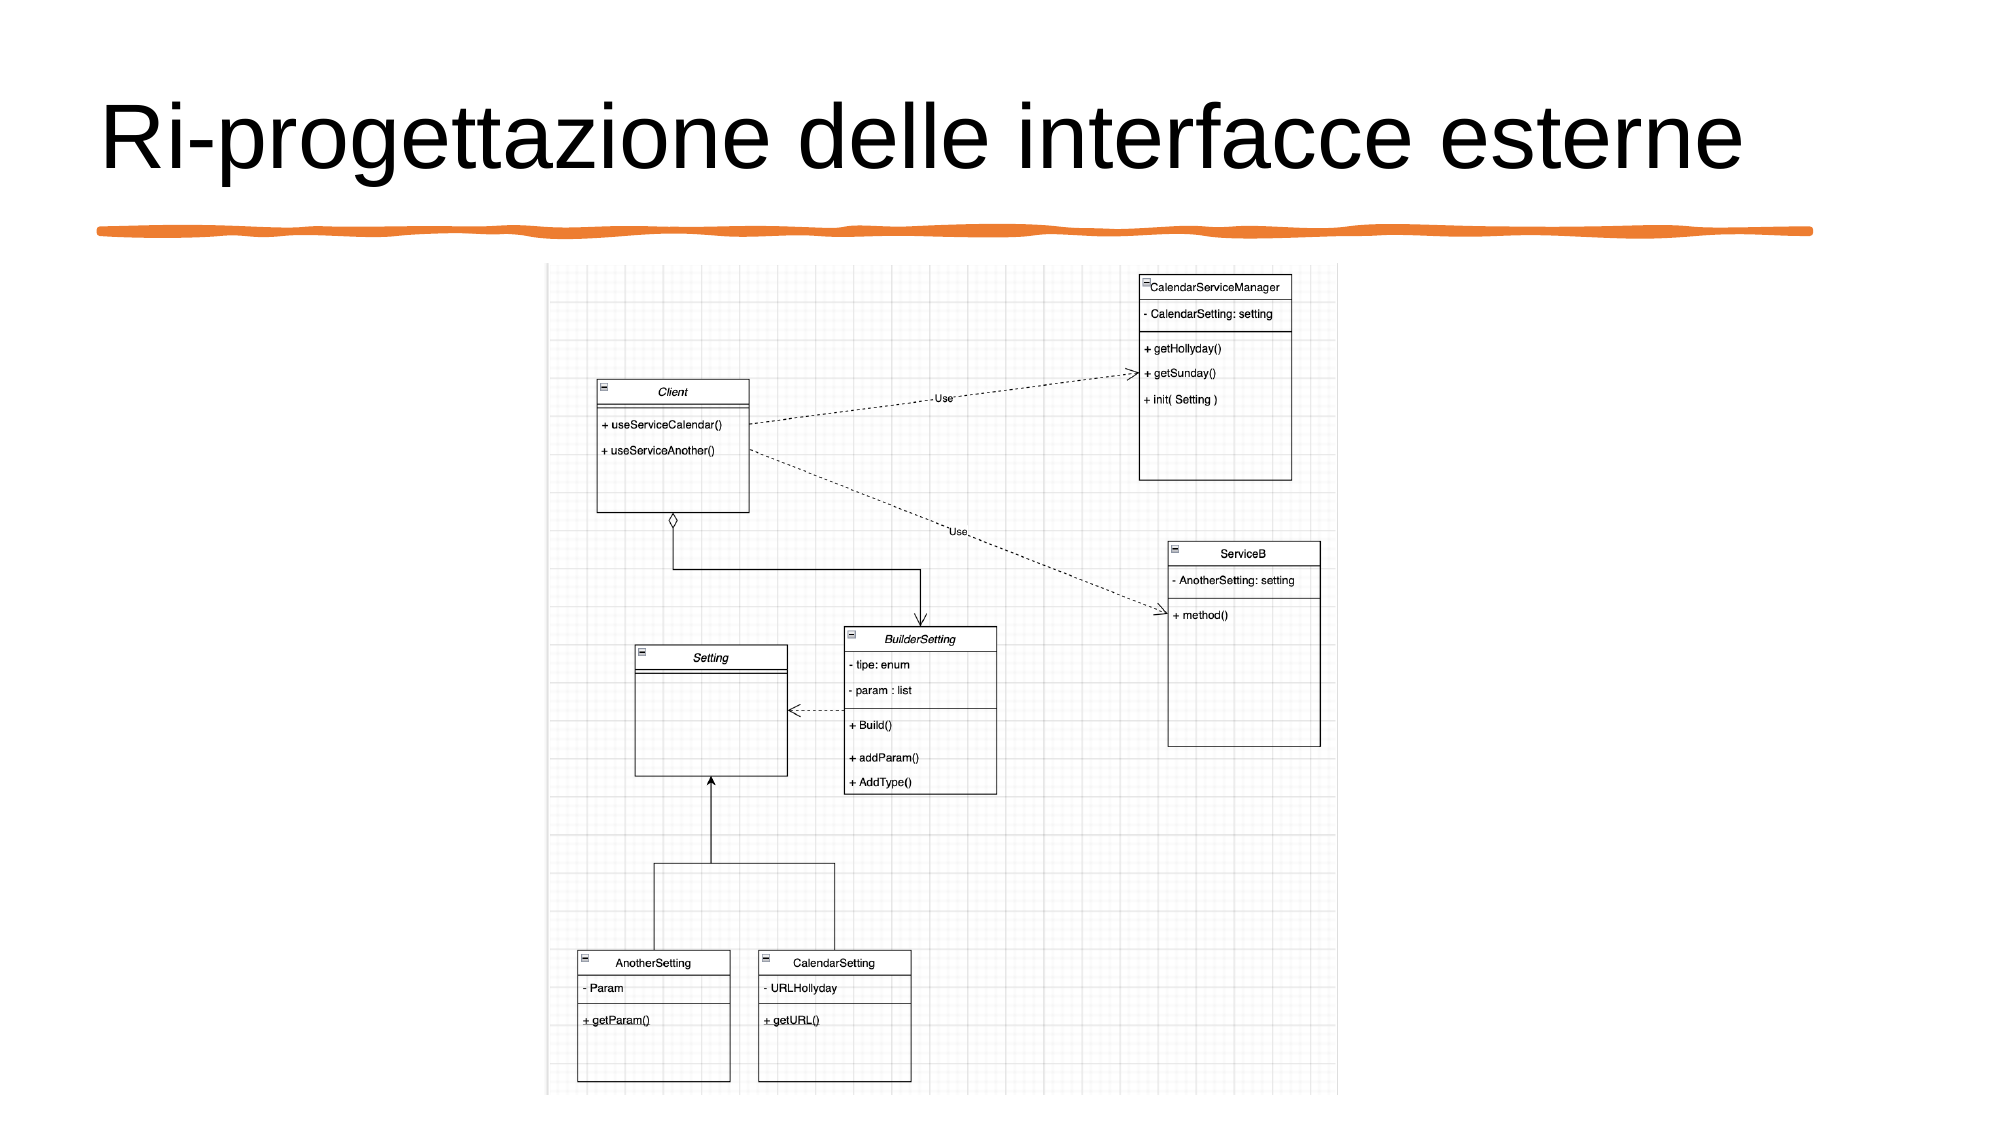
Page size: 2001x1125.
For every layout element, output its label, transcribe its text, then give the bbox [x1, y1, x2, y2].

text_box [98, 226, 1811, 237]
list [544, 263, 1338, 1095]
title Ri-progettazione delle interfacce esterne [99, 53, 1900, 225]
